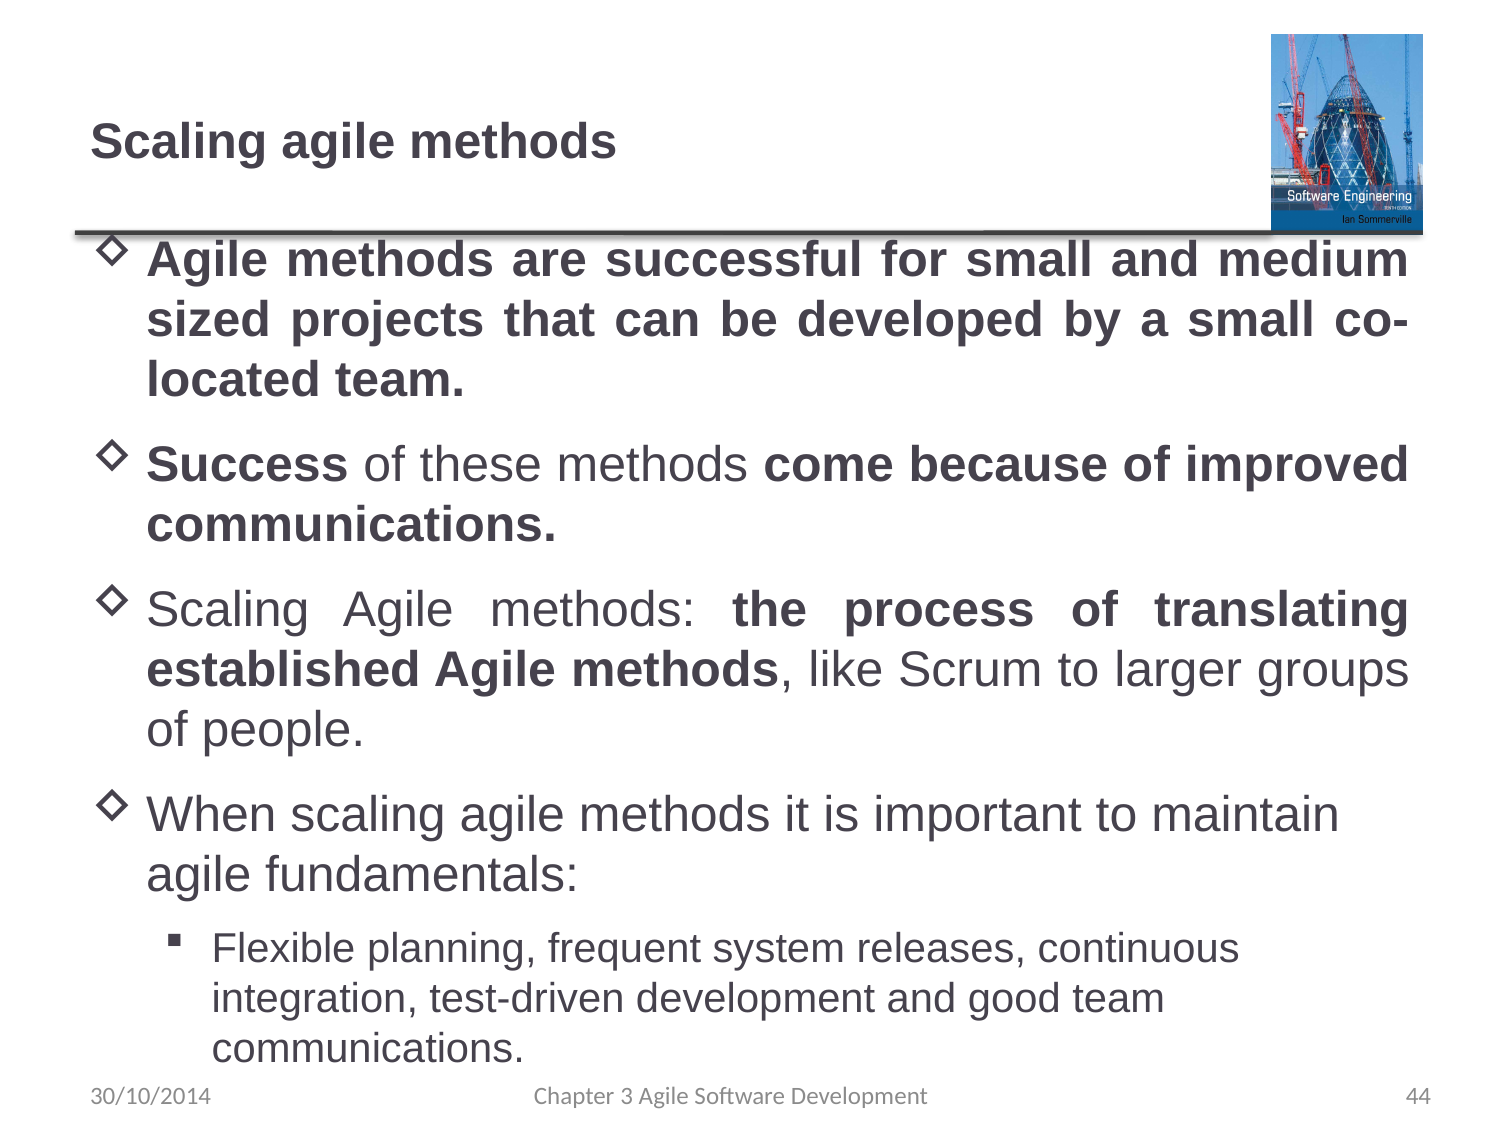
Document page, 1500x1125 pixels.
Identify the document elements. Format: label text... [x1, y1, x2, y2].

title Scaling agile methods [74, 44, 1272, 233]
slide_number 44 [1096, 1065, 1447, 1125]
footer Chapter 3 Agile Software Development [493, 1064, 969, 1125]
list Agile methods are successful for small and medium sized projects that can be developed by a small co-located team. Success of these methods come because of improved communications. Scaling Agile methods: the process of translating established Agile methods, like Scrum to larger groups of people. When scaling agile methods it is important to maintain agile fundamentals: Flexible planning, frequent system releases, continuous integration, test-driven development and good team communications. [75, 219, 1425, 1064]
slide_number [75, 1065, 425, 1125]
picture [1271, 34, 1423, 219]
